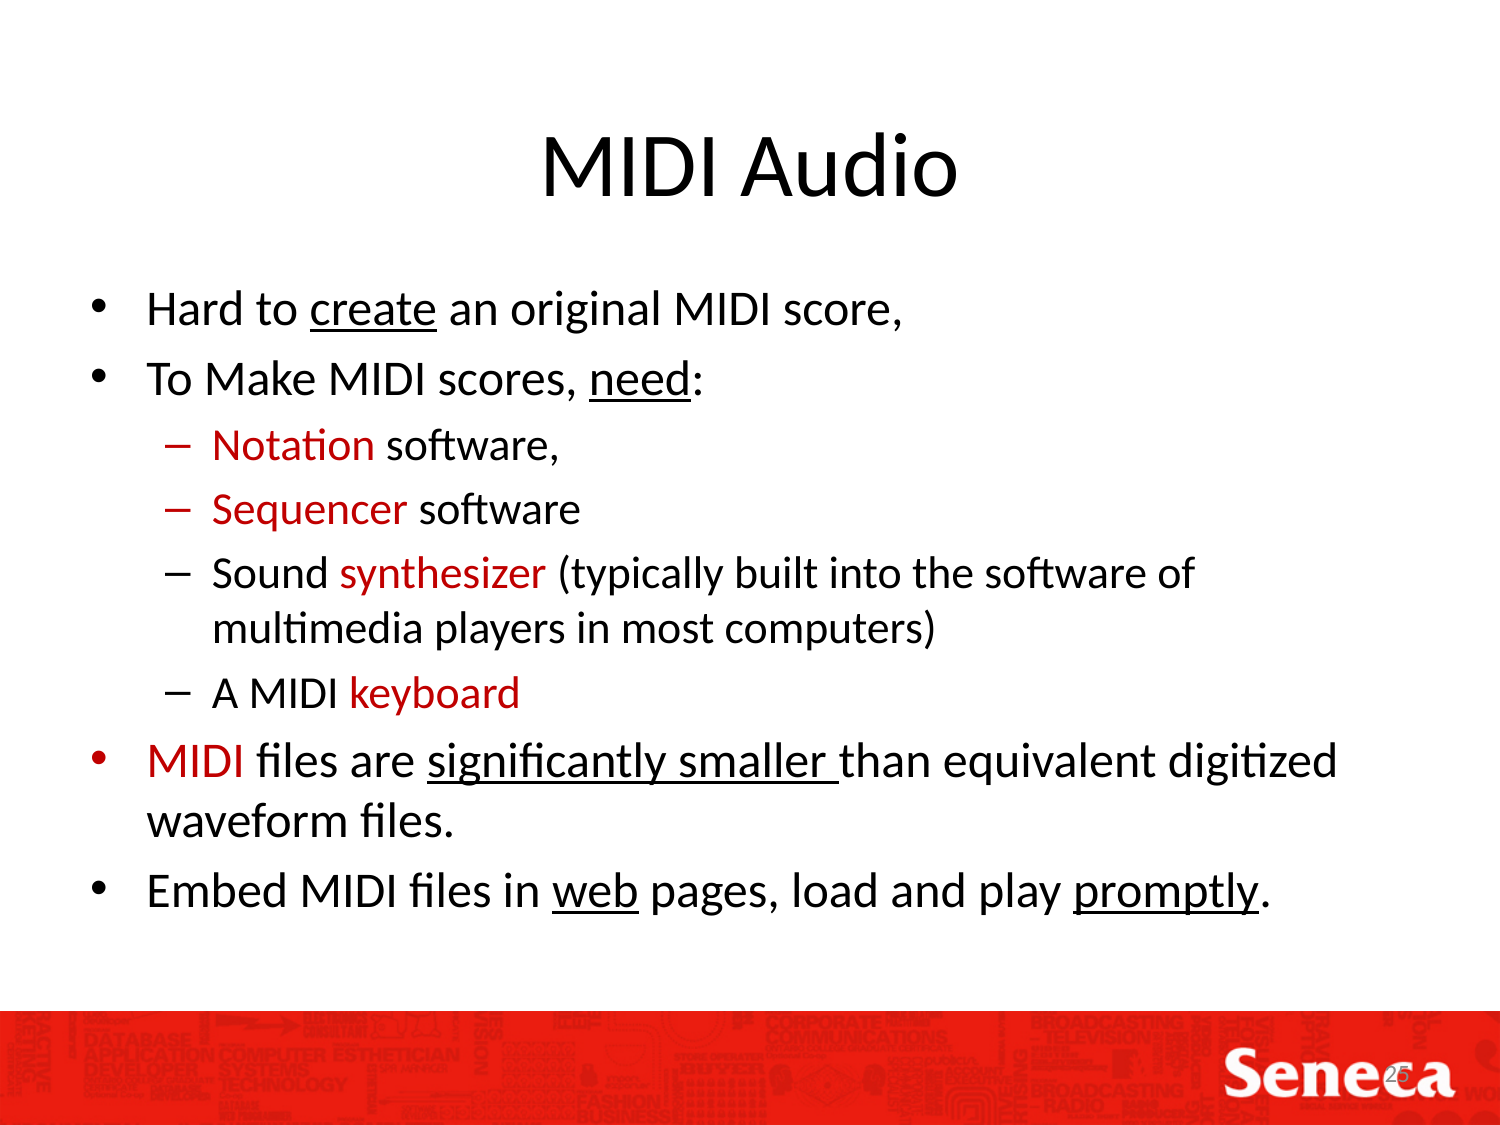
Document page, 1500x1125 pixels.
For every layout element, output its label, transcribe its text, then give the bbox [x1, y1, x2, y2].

title MIDI Audio [75, 66, 1425, 254]
slide_number 25 [1074, 1042, 1425, 1103]
list Hard to create an original MIDI score, To Make MIDI scores, need: Notation software, Sequencer software Sound synthesizer (typically built into the software of multimedia players in most computers) A MIDI keyboard MIDI files are significantly smaller than equivalent digitized waveform files. Embed MIDI files in web pages, load and play promptly. [75, 268, 1425, 989]
picture [0, 1011, 1500, 1125]
